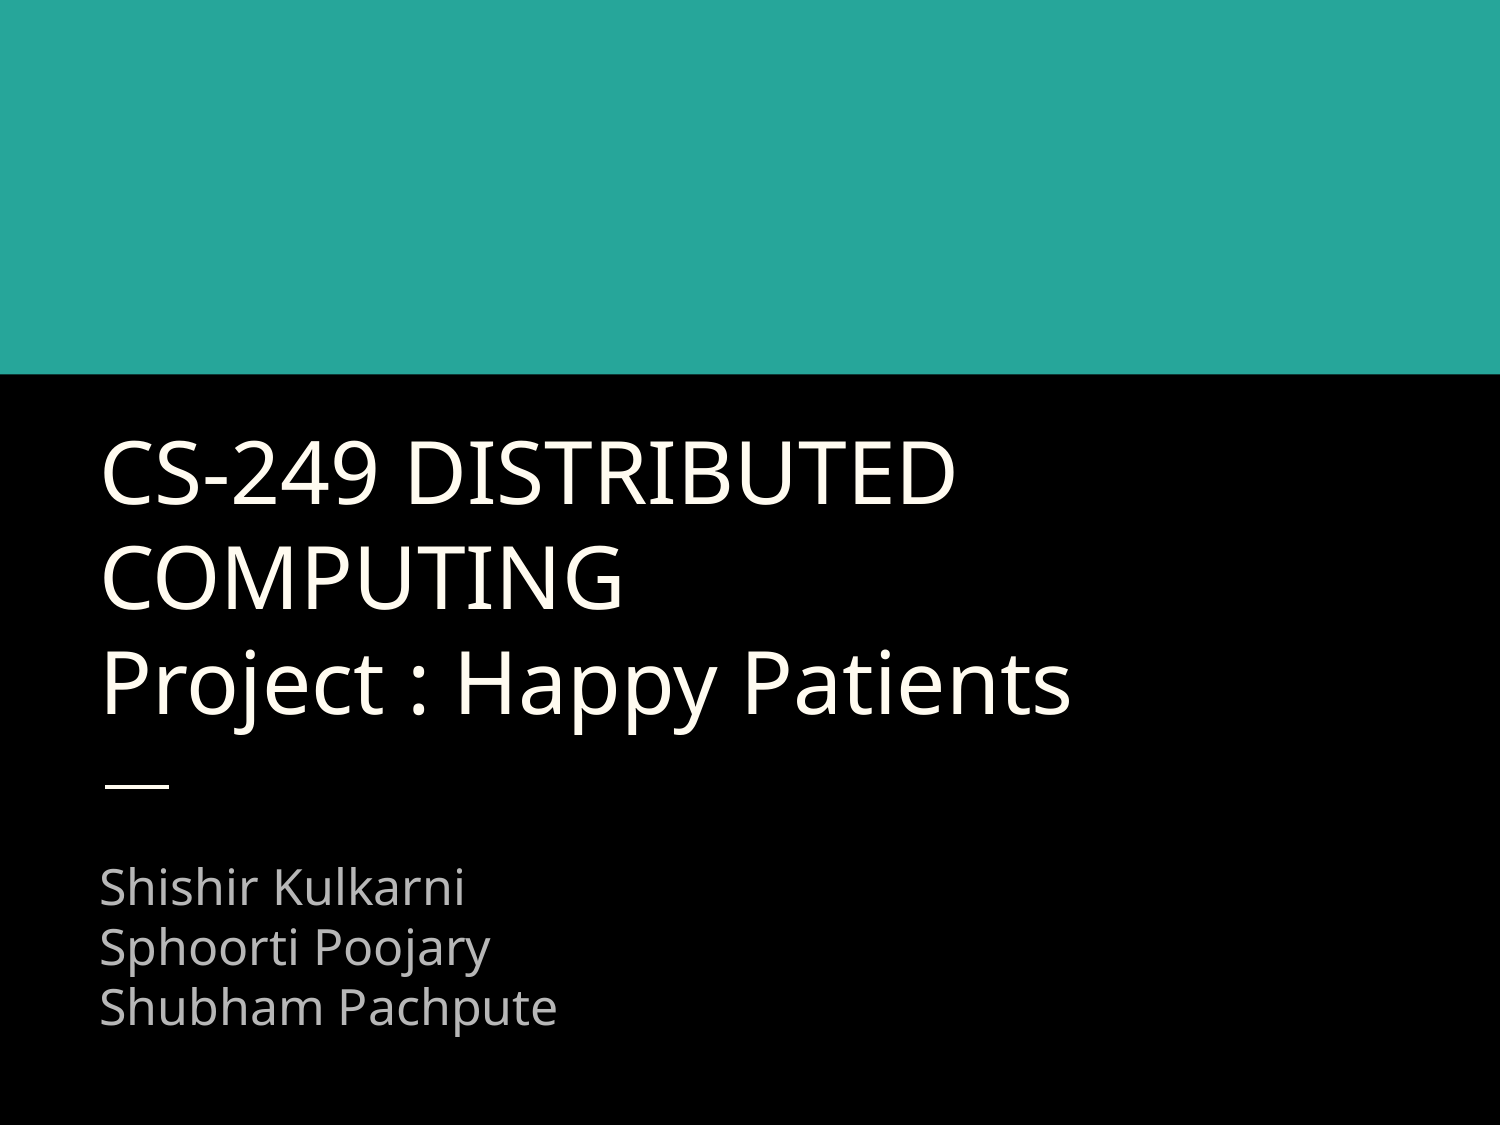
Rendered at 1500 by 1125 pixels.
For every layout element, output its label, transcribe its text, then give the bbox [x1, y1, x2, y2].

title CS-249 DISTRIBUTED COMPUTING Project : Happy Patients [84, 414, 1449, 748]
subtitle Shishir Kulkarni Sphoorti Poojary Shubham Pachpute [84, 840, 1416, 1054]
